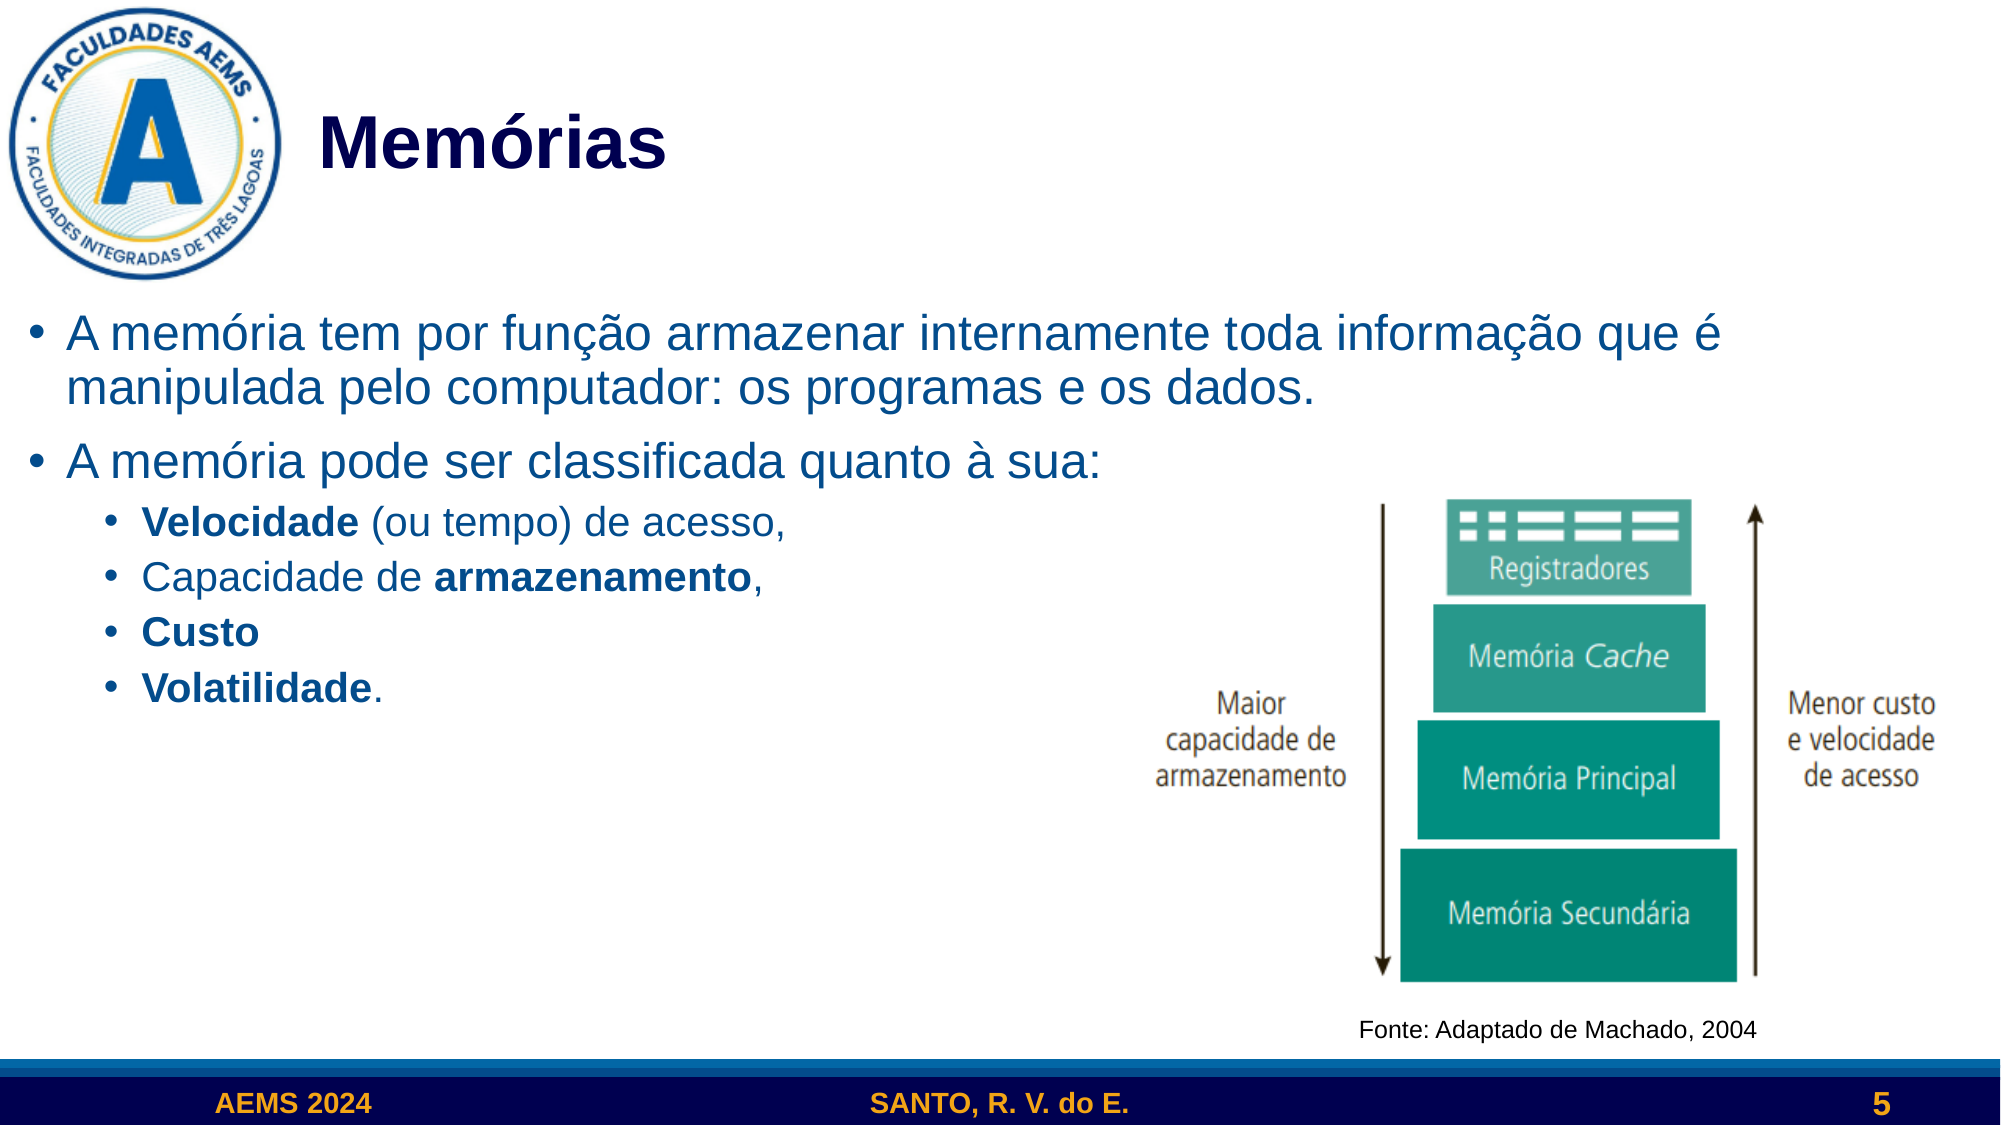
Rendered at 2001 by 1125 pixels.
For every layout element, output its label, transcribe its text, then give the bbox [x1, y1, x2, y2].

text_box Fonte: Adaptado de Machado, 2004 [1344, 1005, 1958, 1051]
footer SANTO, R. V. do E. [662, 1084, 1338, 1120]
list A memória tem por função armazenar internamente toda informação que é manipulada pelo computador: os programas e os dados. A memória pode ser classificada quanto à sua: Velocidade (ou tempo) de acesso, Capacidade de armazenamento, Custo Volatilidade. [13, 299, 1986, 1045]
slide_number AEMS 2024 [68, 1084, 519, 1120]
picture [6, 6, 285, 283]
slide_number 5 [1822, 1083, 1941, 1120]
picture [1143, 487, 1958, 987]
title Memórias [303, 35, 1986, 253]
